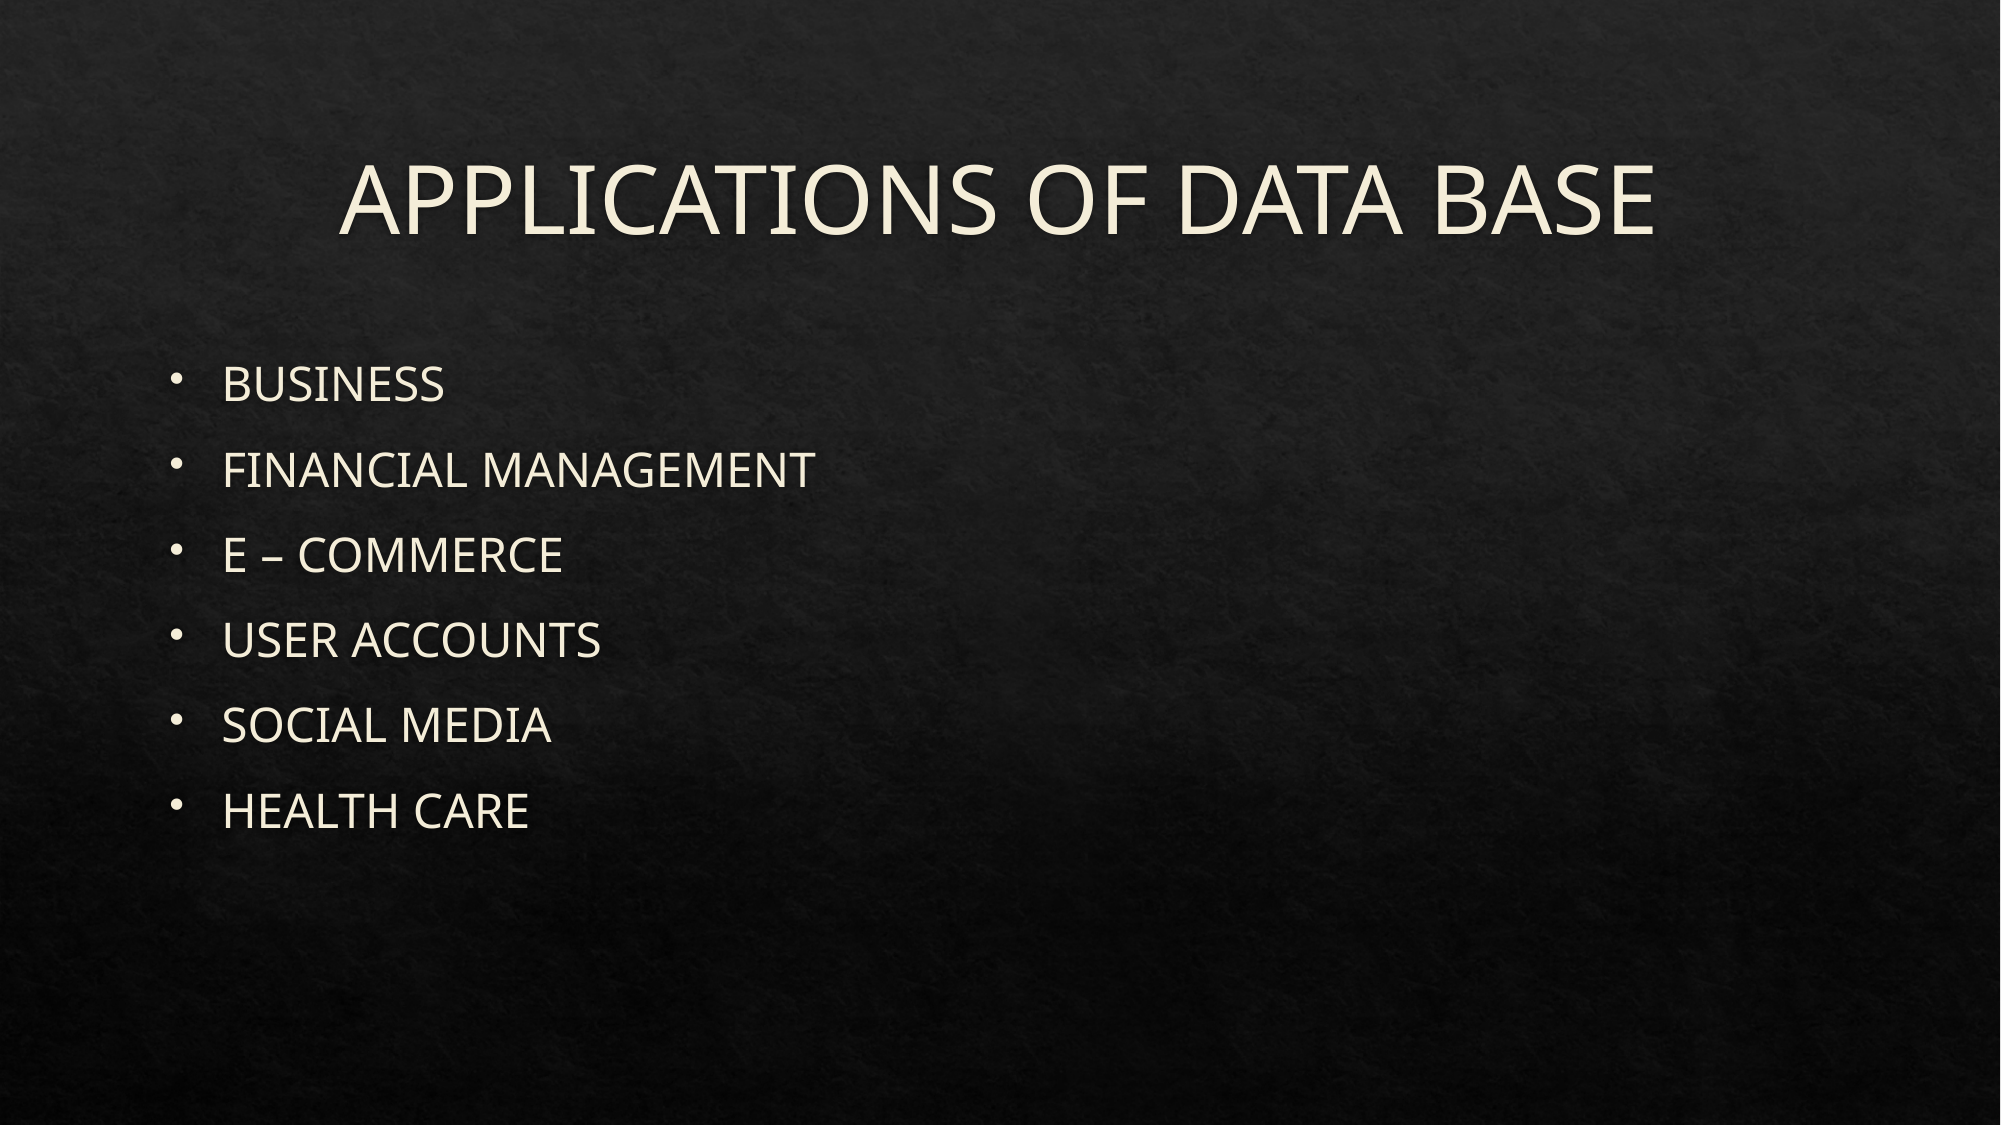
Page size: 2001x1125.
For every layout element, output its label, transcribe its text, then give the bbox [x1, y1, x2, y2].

list BUSINESS FINANCIAL MANAGEMENT E – COMMERCE USER ACCOUNTS SOCIAL MEDIA HEALTH CARE [149, 340, 1849, 950]
title APPLICATIONS OF DATA BASE [149, 99, 1849, 307]
